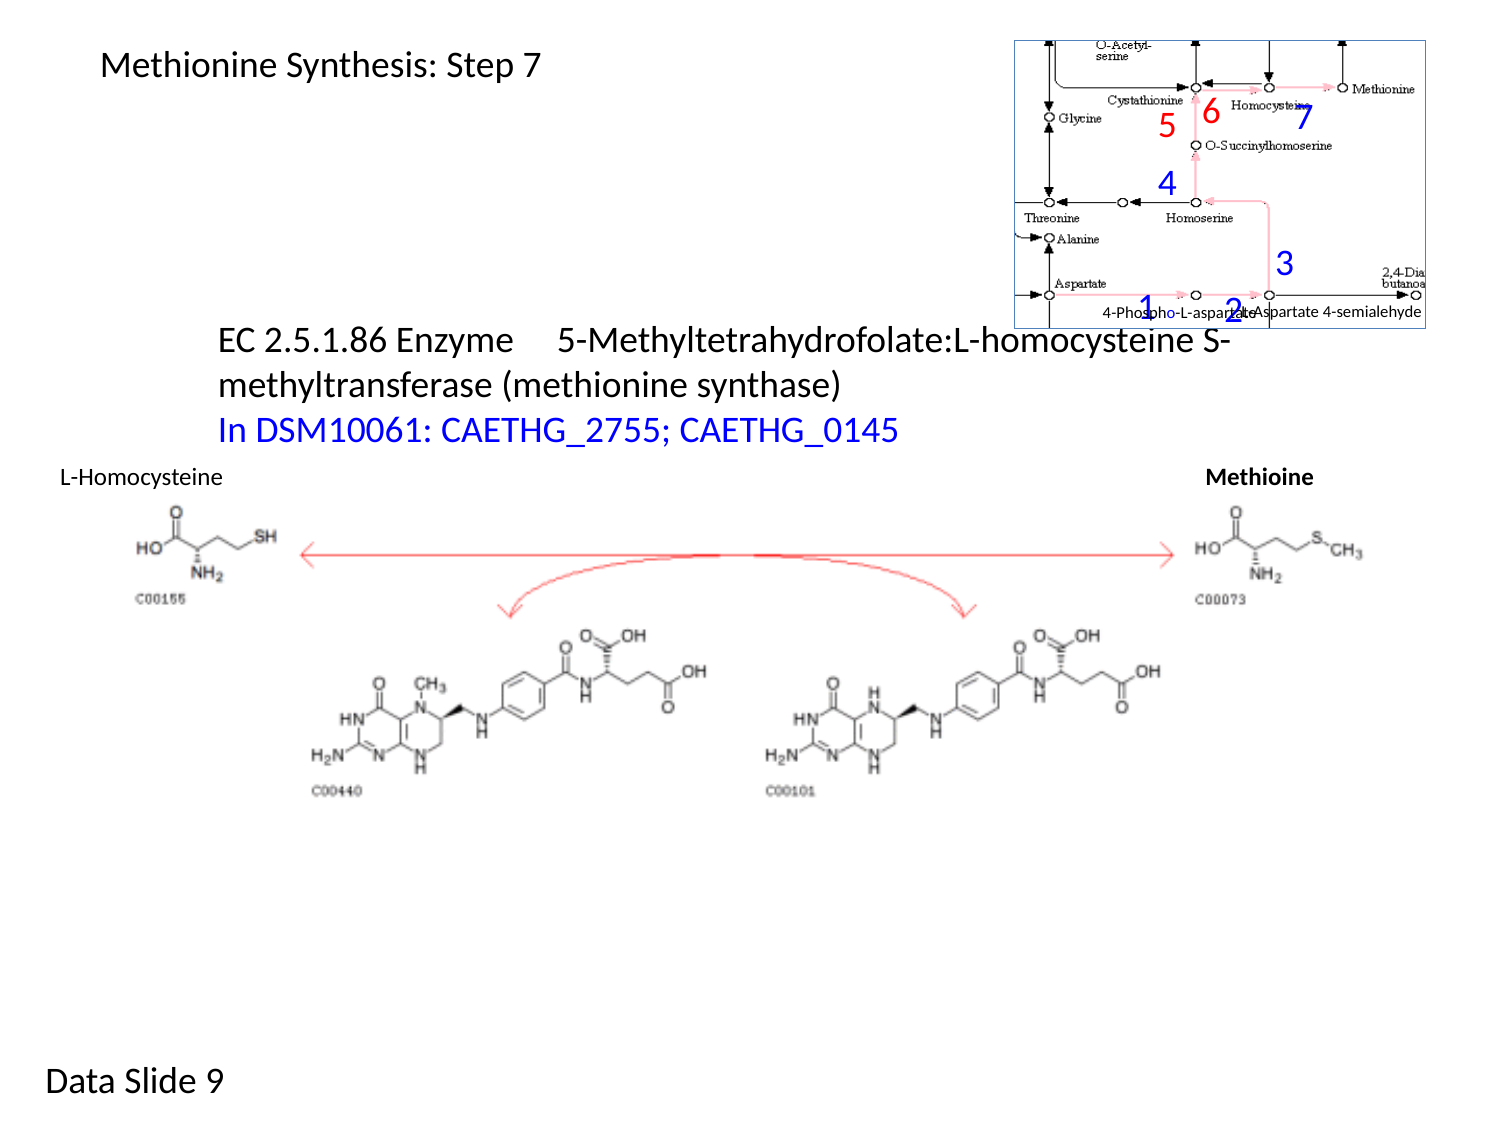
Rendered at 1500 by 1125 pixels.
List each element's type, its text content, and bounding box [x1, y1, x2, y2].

picture [124, 494, 1376, 808]
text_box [973, 39, 1439, 336]
text_box Methionine Synthesis: Step 7 [85, 32, 558, 93]
text_box L-Homocysteine [45, 453, 239, 498]
text_box Methioine [1190, 453, 1329, 493]
text_box EC 2.5.1.86 Enzyme 5-Methyltetrahydrofolate:L-homocysteine S-methyltransferase (methionine synthase) In DSM10061: CAETHG_2755; CAETHG_0145 [203, 307, 1464, 458]
text_box Data Slide 9 [30, 1048, 240, 1109]
